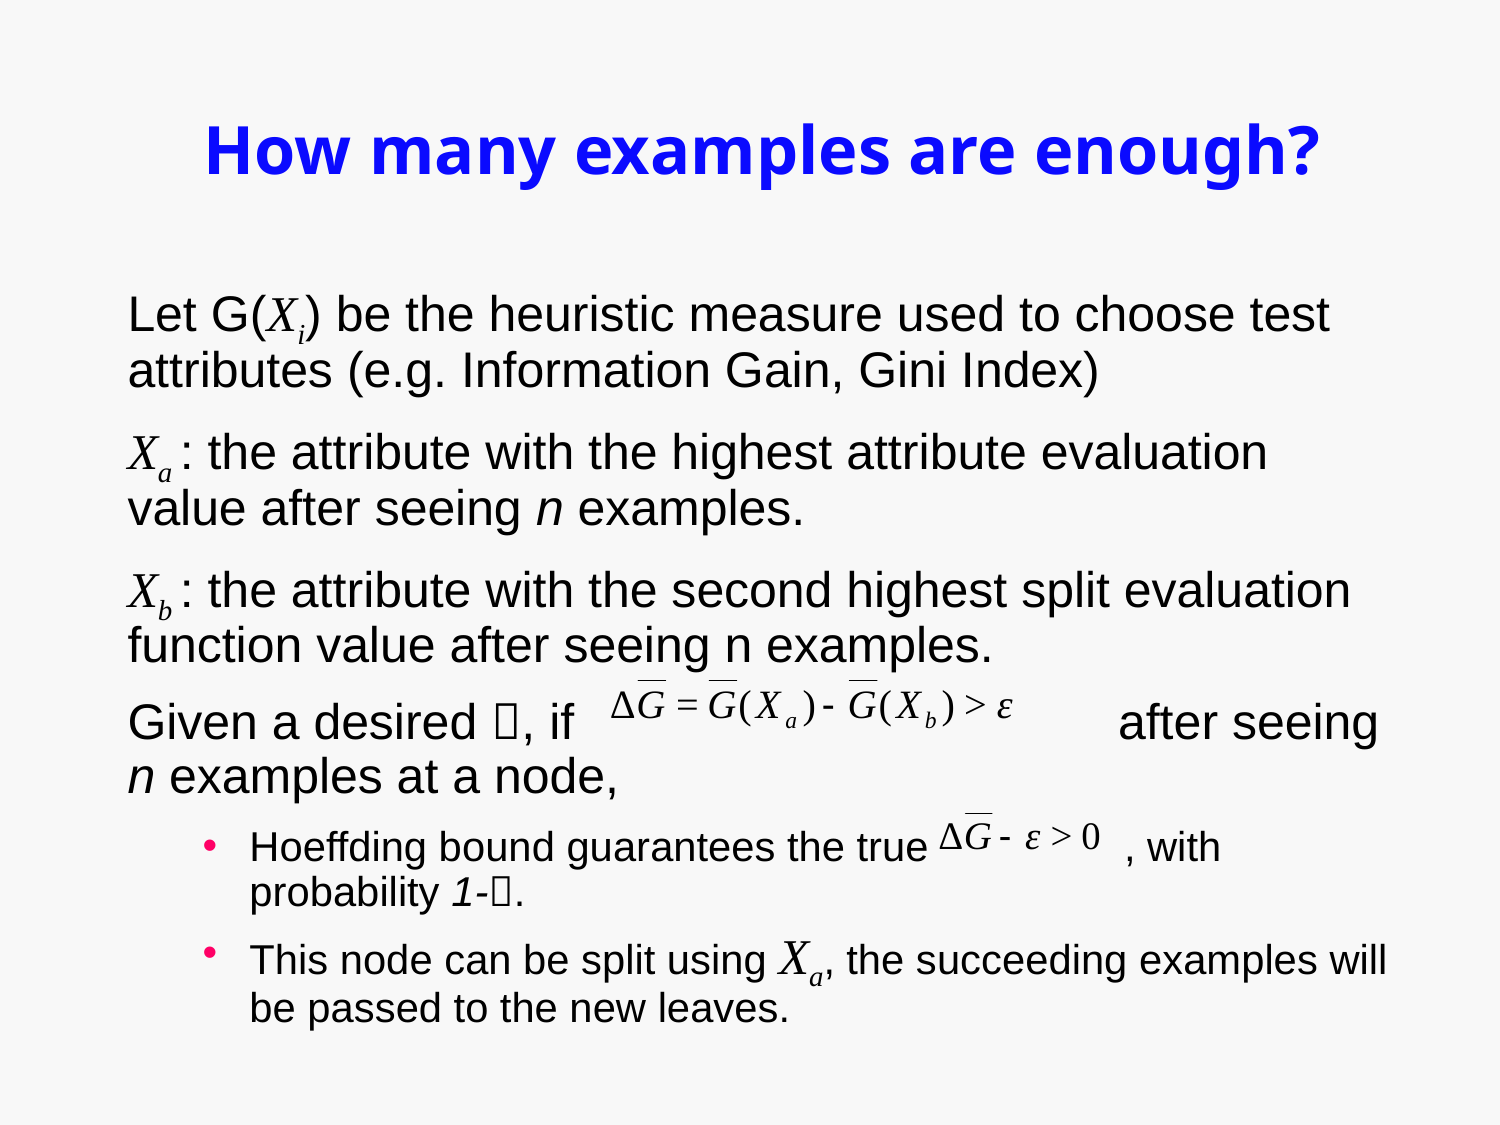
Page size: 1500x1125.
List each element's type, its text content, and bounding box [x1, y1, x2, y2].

title How many examples are enough? [47, 54, 1478, 242]
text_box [933, 804, 1108, 860]
list Let G(Xi) be the heuristic measure used to choose test attributes (e.g. Information Gain, Gini Index) Xa : the attribute with the highest attribute evaluation value after seeing n examples. Xb : the attribute with the second highest split evaluation function value after seeing n examples. Given a desired , if after seeing n examples at a node, Hoeffding bound guarantees the true , with probability 1-. This node can be split using Xa, the succeeding examples will be passed to the new leaves. [112, 275, 1413, 1013]
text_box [604, 671, 1021, 739]
